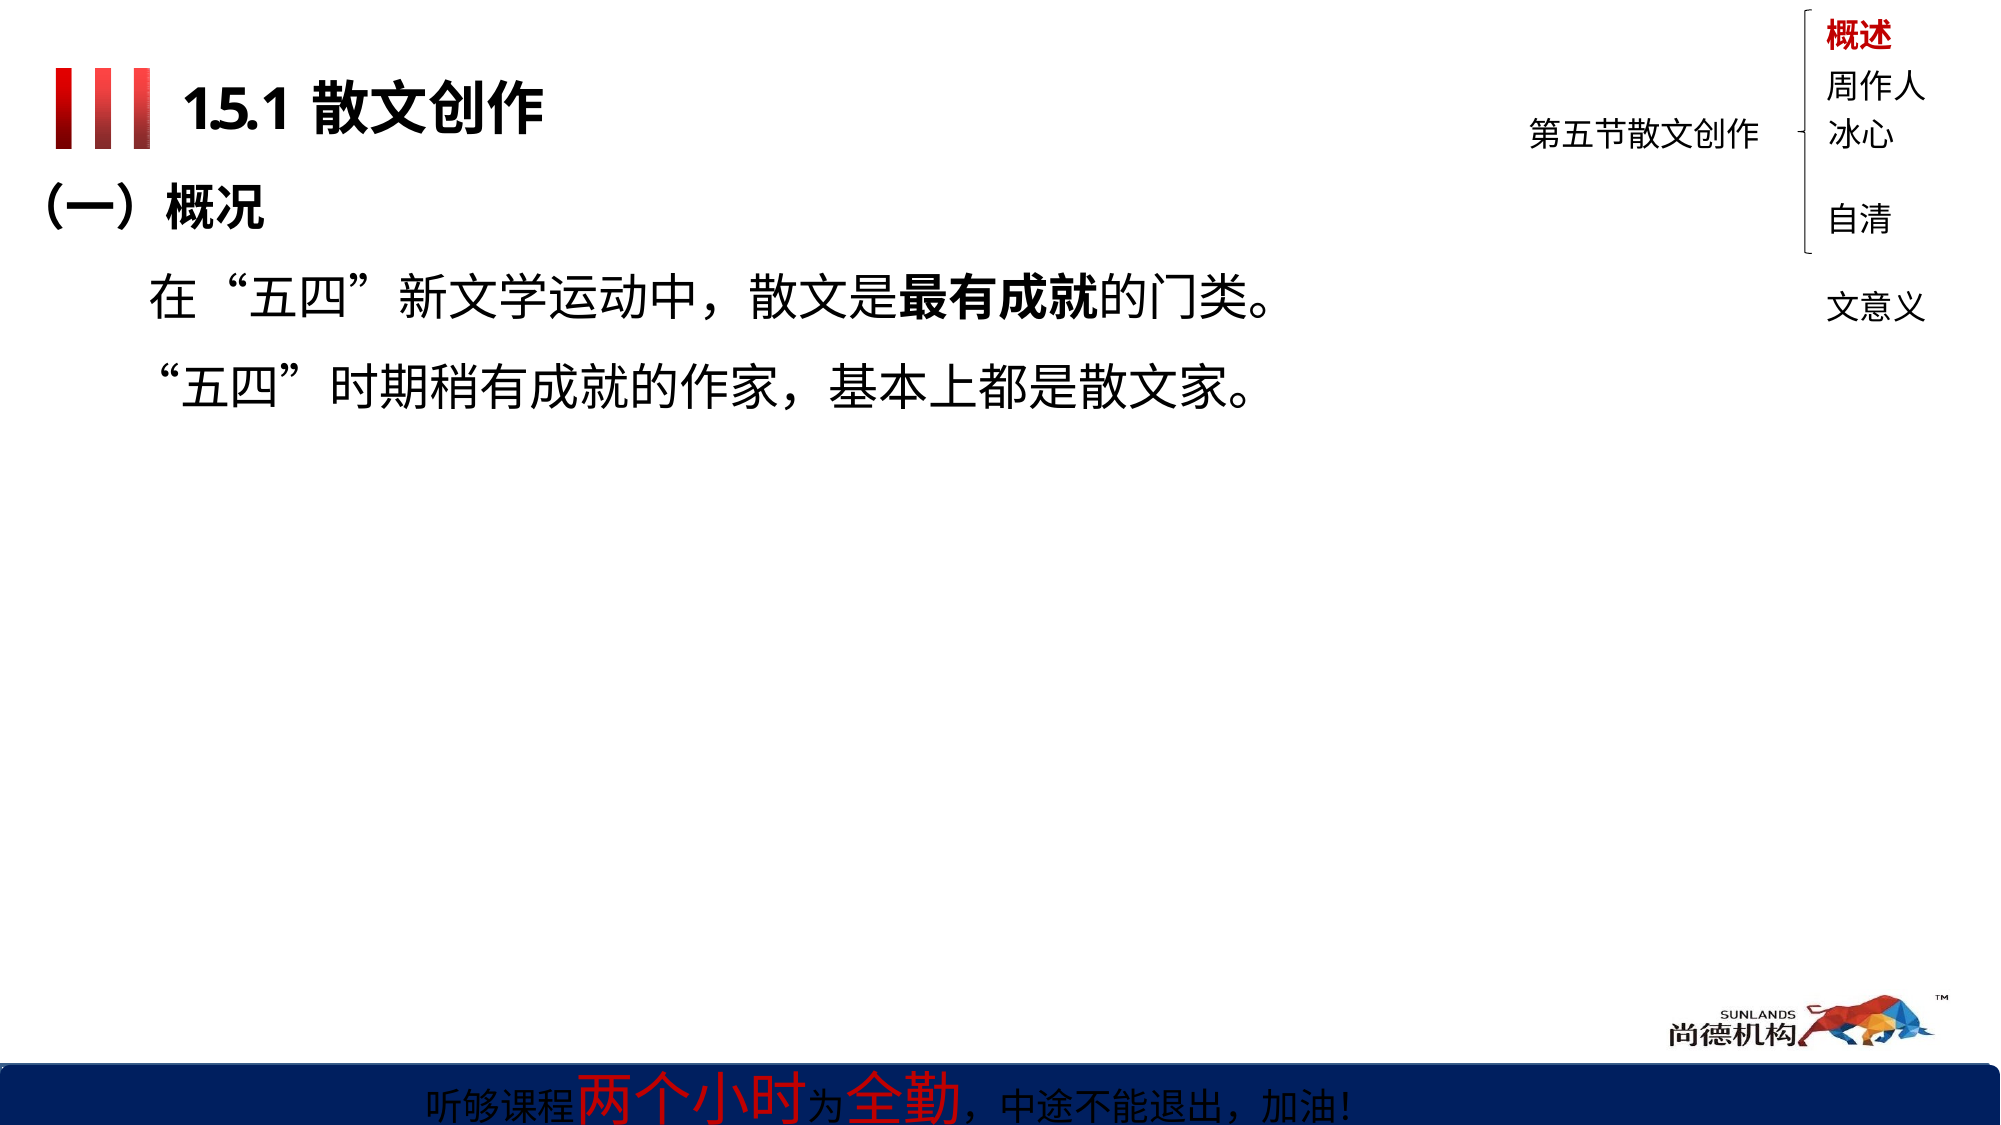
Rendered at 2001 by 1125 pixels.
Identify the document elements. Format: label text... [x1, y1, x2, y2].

picture [95, 68, 112, 143]
text_box 1.5.1 散文创作 [178, 68, 546, 141]
text_box 概述 周作人 第五节散文创作 冰心 朱自清 散文意义 [1526, 4, 1962, 326]
text_box [0, 1064, 2000, 1125]
text_box [1666, 989, 1951, 1051]
footer 听够课程两个小时为全勤，中途不能退出，加油！ [422, 1069, 1578, 1125]
picture [55, 68, 72, 143]
text_box （一）概况 在“五四”新文学运动中，散文是最有成就的门类。 “五四”时期稍有成就的作家，基本上都是散文家。 [12, 143, 1301, 416]
text_box [133, 68, 150, 143]
